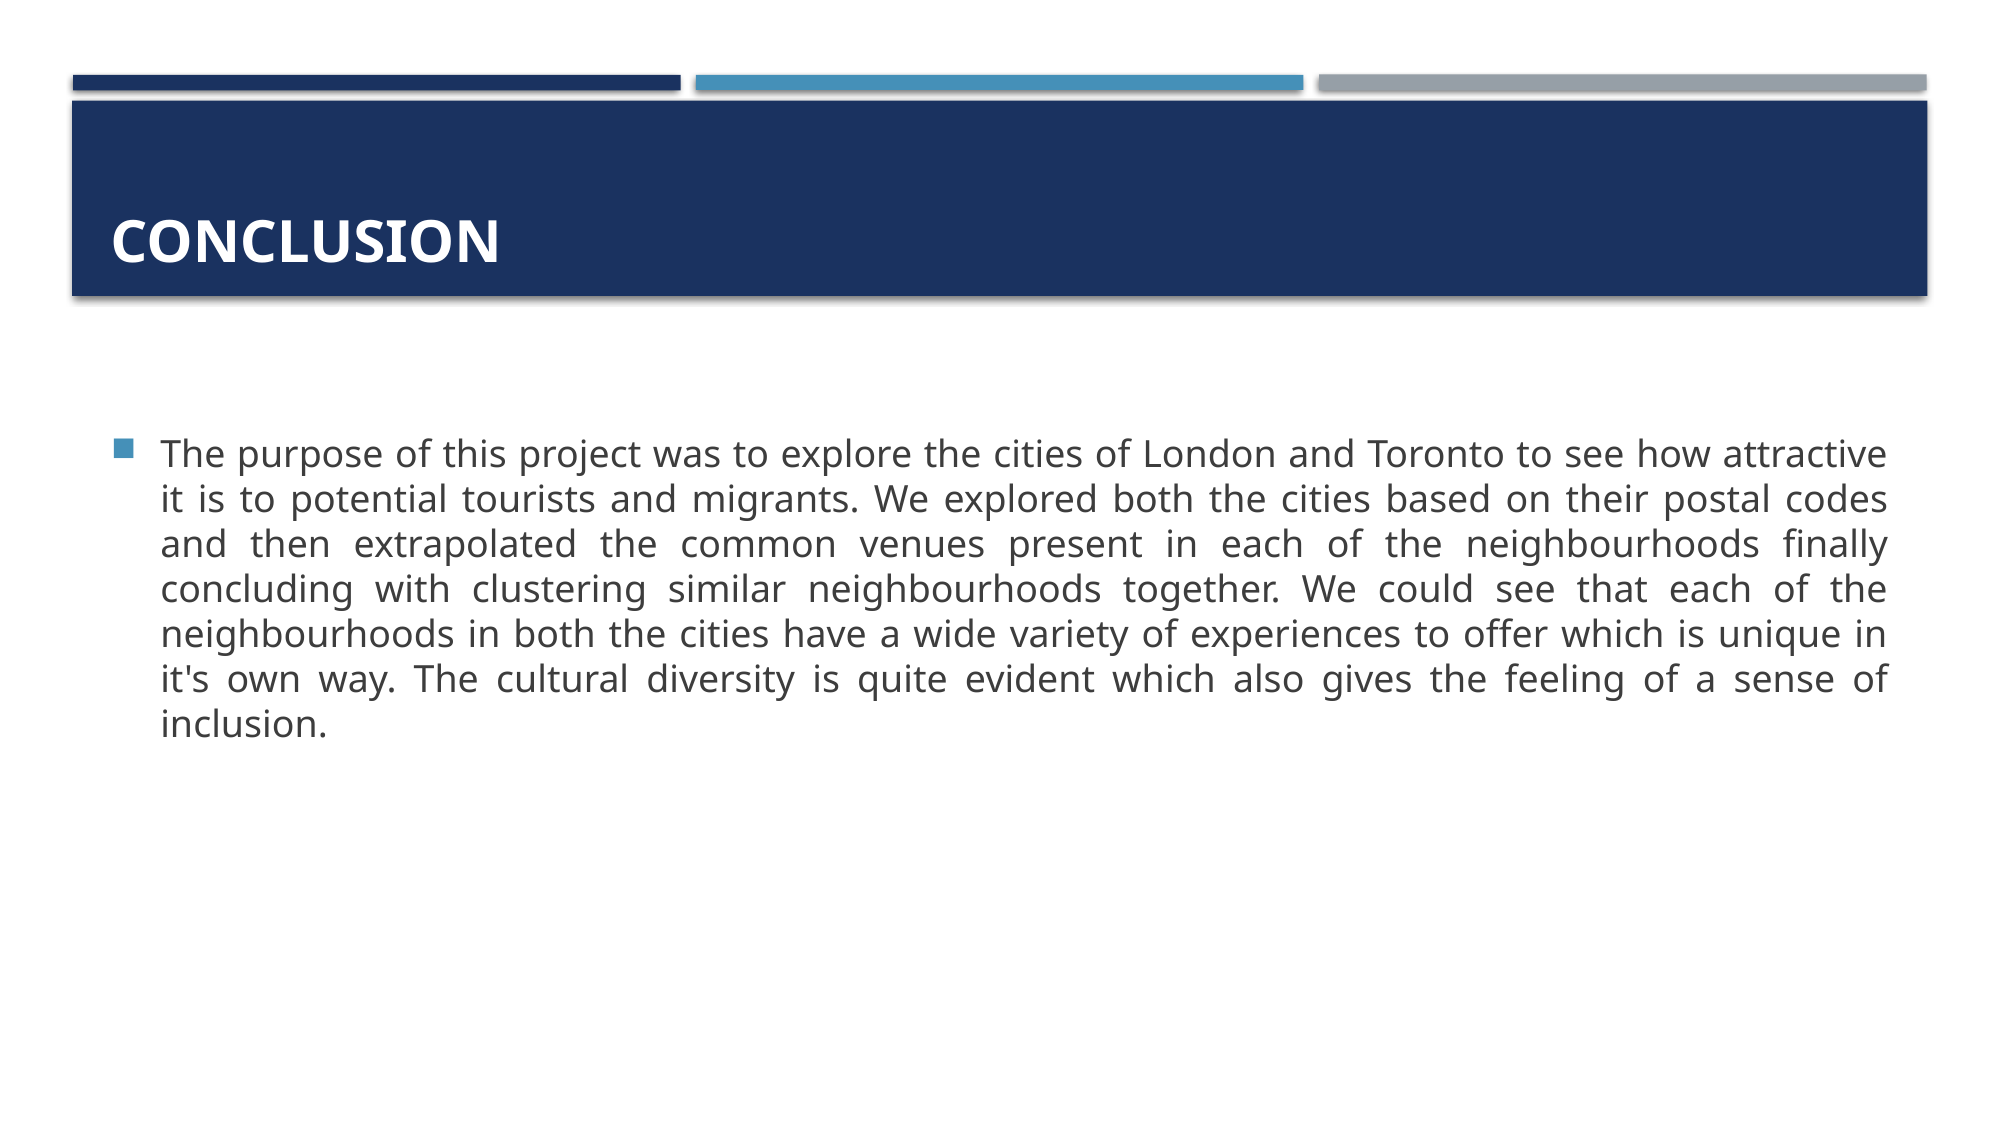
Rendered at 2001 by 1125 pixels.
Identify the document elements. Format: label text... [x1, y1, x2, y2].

title Conclusion [95, 115, 1905, 282]
list The purpose of this project was to explore the cities of London and Toronto to see how attractive it is to potential tourists and migrants. We explored both the cities based on their postal codes and then extrapolated the common venues present in each of the neighbourhoods finally concluding with clustering similar neighbourhoods together. We could see that each of the neighbourhoods in both the cities have a wide variety of experiences to offer which is unique in it's own way. The cultural diversity is quite evident which also gives the feeling of a sense of inclusion. [95, 357, 1905, 1039]
